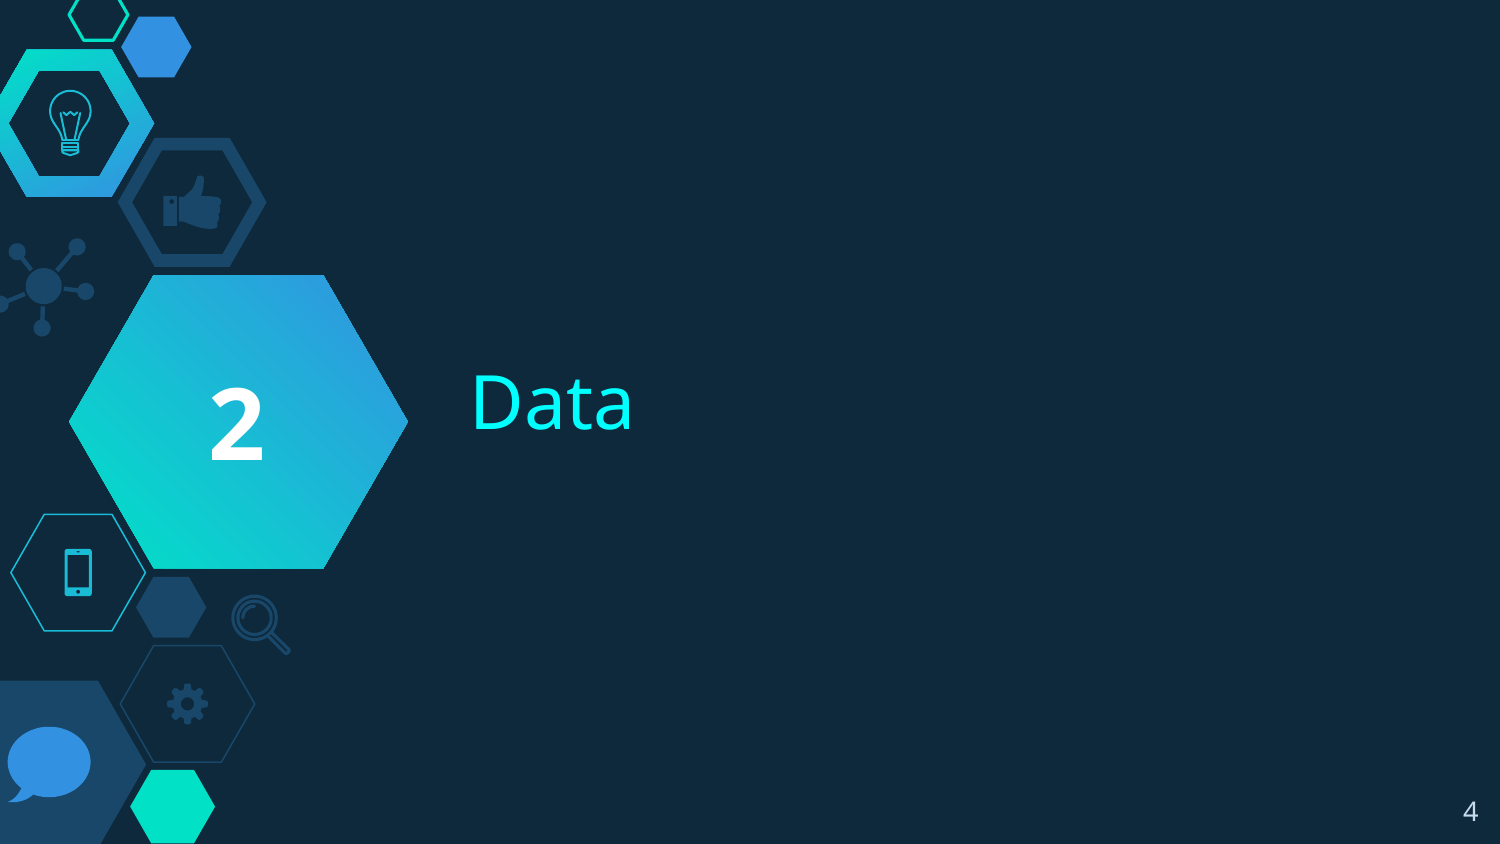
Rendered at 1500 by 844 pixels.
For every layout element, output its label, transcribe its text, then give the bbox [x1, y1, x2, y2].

slide_number 4 [1403, 779, 1494, 844]
text_box 2 [67, 274, 407, 566]
title Data [454, 326, 1380, 460]
